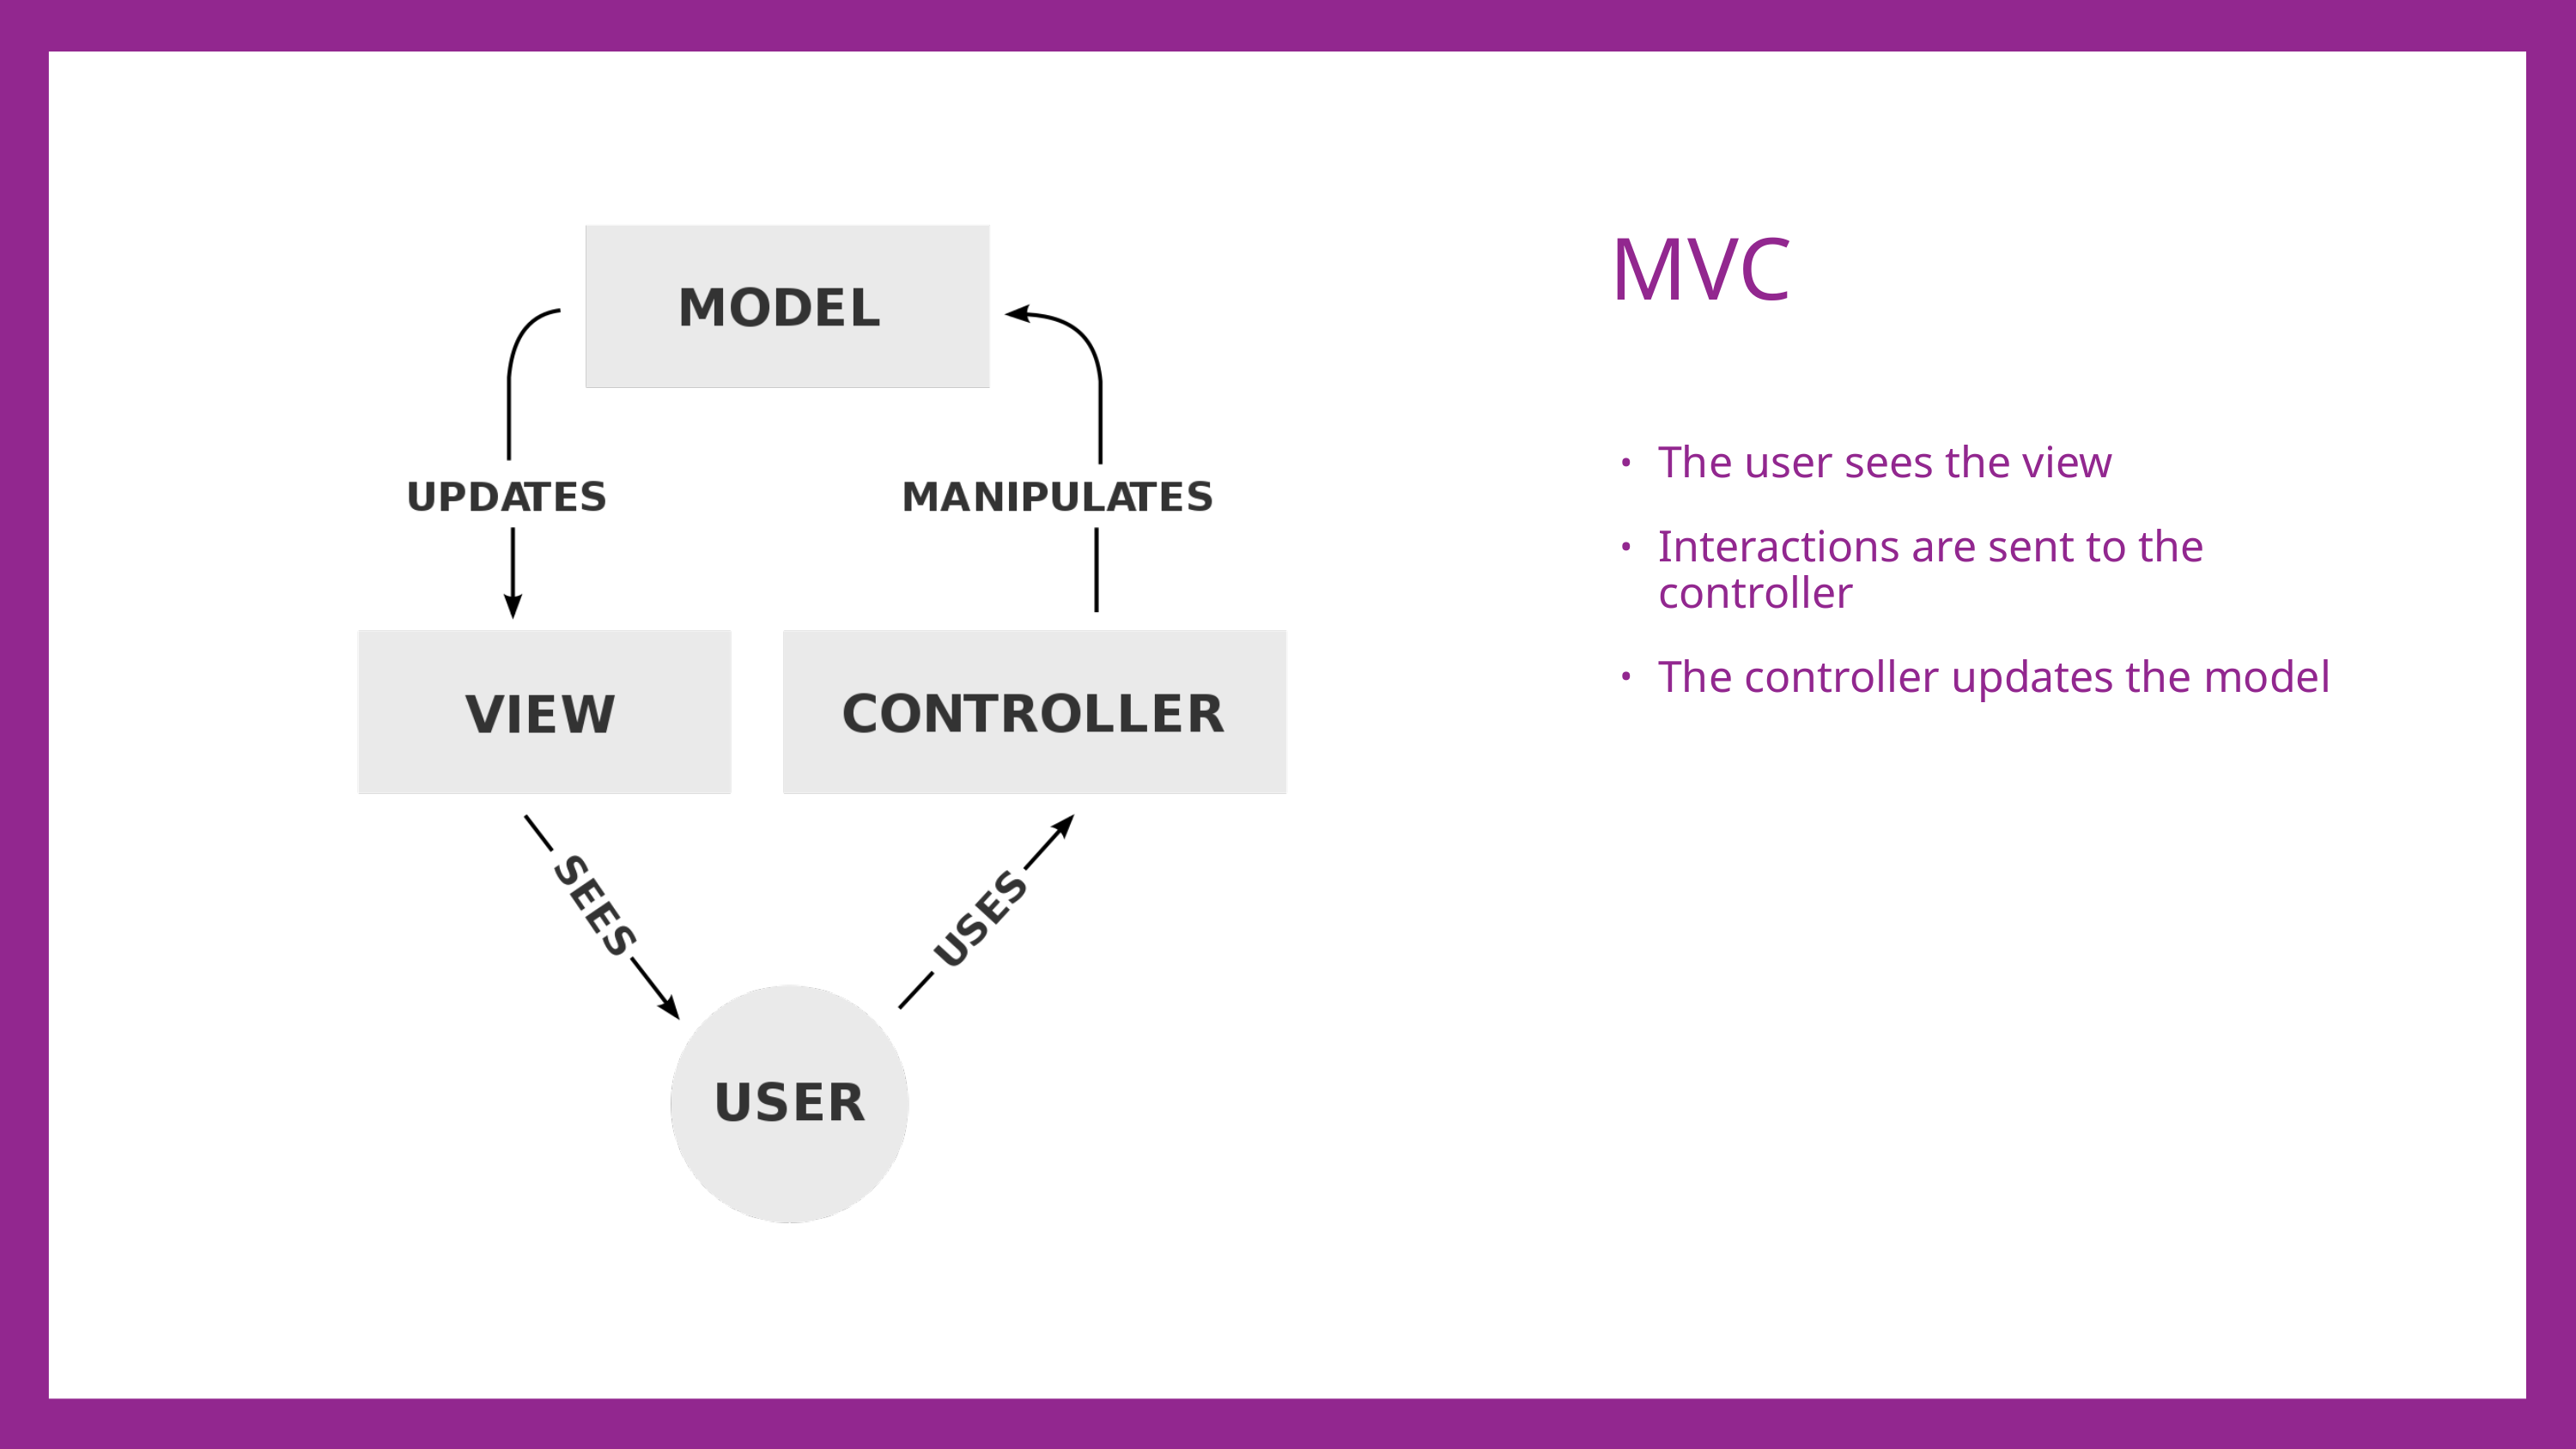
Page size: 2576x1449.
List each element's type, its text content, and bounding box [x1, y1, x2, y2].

list The user sees the view Interactions are sent to the controller The controller updates the model [1596, 434, 2424, 1288]
title MVC [1596, 129, 2424, 415]
picture [328, 180, 1318, 1268]
